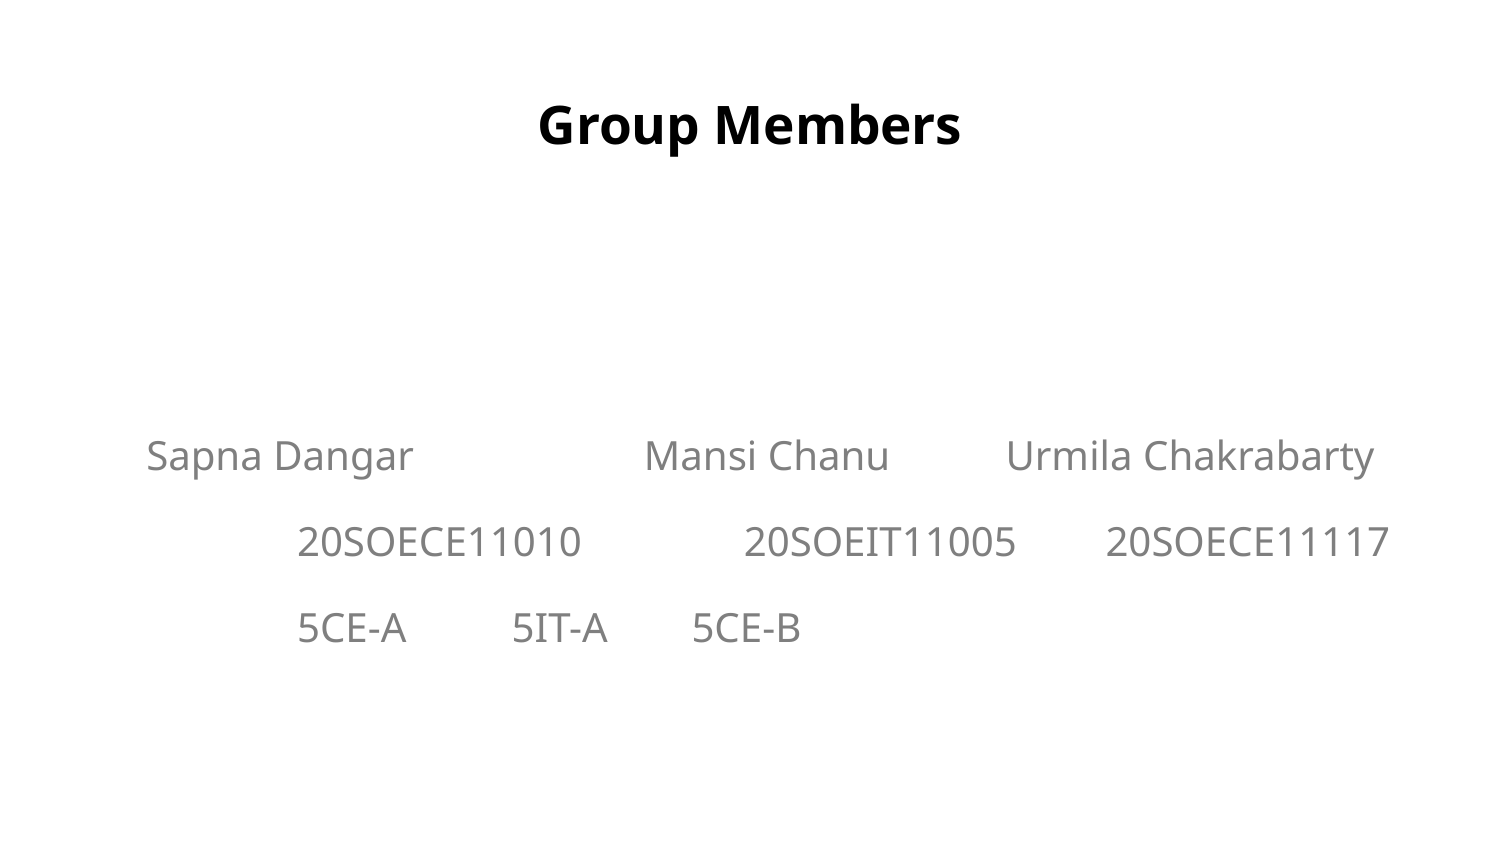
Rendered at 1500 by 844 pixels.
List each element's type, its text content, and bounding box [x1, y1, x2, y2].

title Group Members [51, 72, 1449, 176]
list Sapna Dangar Mansi Chanu Urmila Chakrabarty 20SOECE11010 20SOEIT11005 20SOECE11117 5CE-A 5IT-A 5CE-B [51, 240, 1449, 813]
